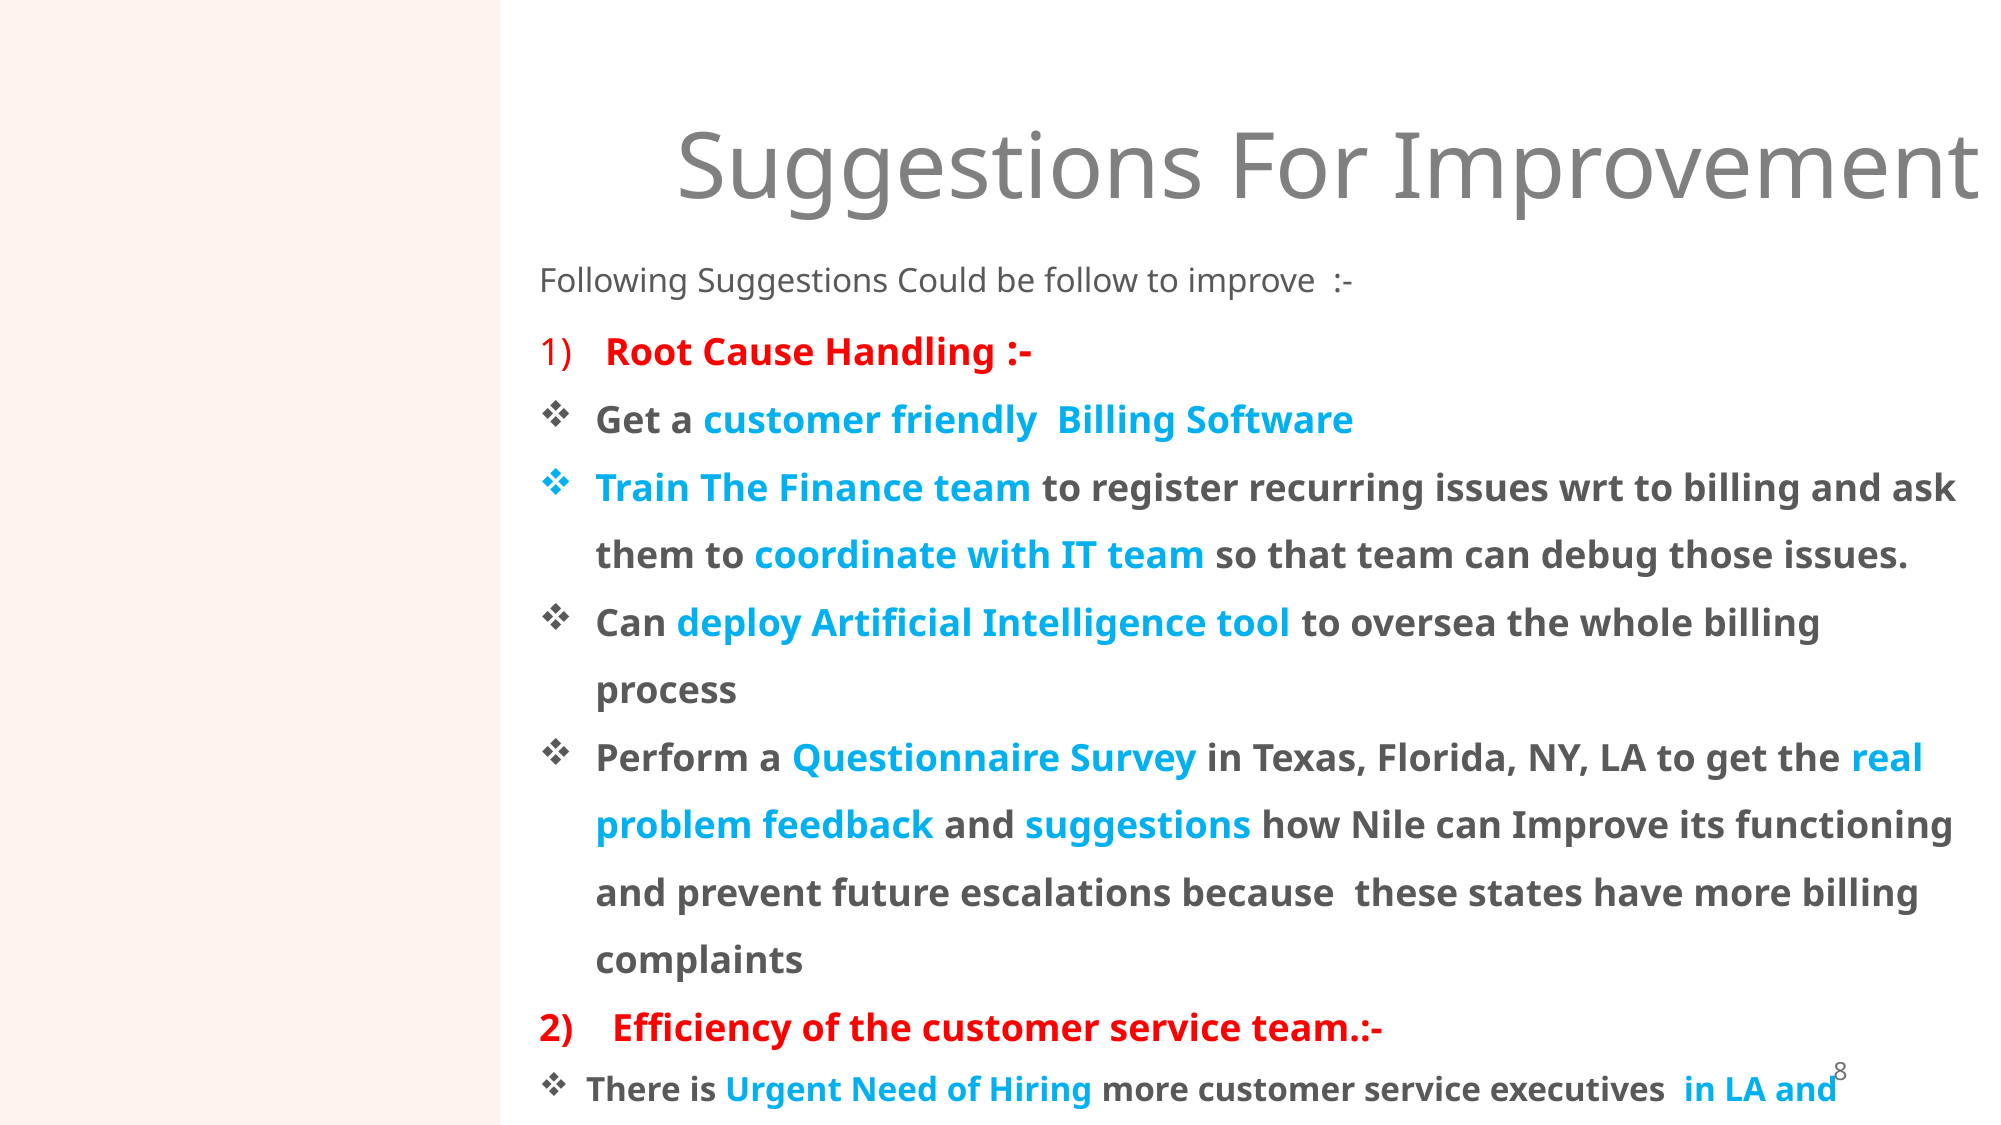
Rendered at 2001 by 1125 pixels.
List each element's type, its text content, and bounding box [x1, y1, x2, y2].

title Suggestions For Improvement [661, 59, 2000, 278]
slide_number 8 [1412, 1042, 1863, 1103]
list Following Suggestions Could be follow to improve :- Root Cause Handling :- Get a customer friendly Billing Software Train The Finance team to register recurring issues wrt to billing and ask them to coordinate with IT team so that team can debug those issues. Can deploy Artificial Intelligence tool to oversea the whole billing process Perform a Questionnaire Survey in Texas, Florida, NY, LA to get the real problem feedback and suggestions how Nile can Improve its functioning and prevent future escalations because these states have more billing complaints 2) Efficiency of the customer service team.:- There is Urgent Need of Hiring more customer service executives in LA and Baltimore call center to handle calls because these call center get around more then 80% calls. Also, Need to reduce avg call Handling time i.e. 25 minute [524, 231, 1975, 1103]
